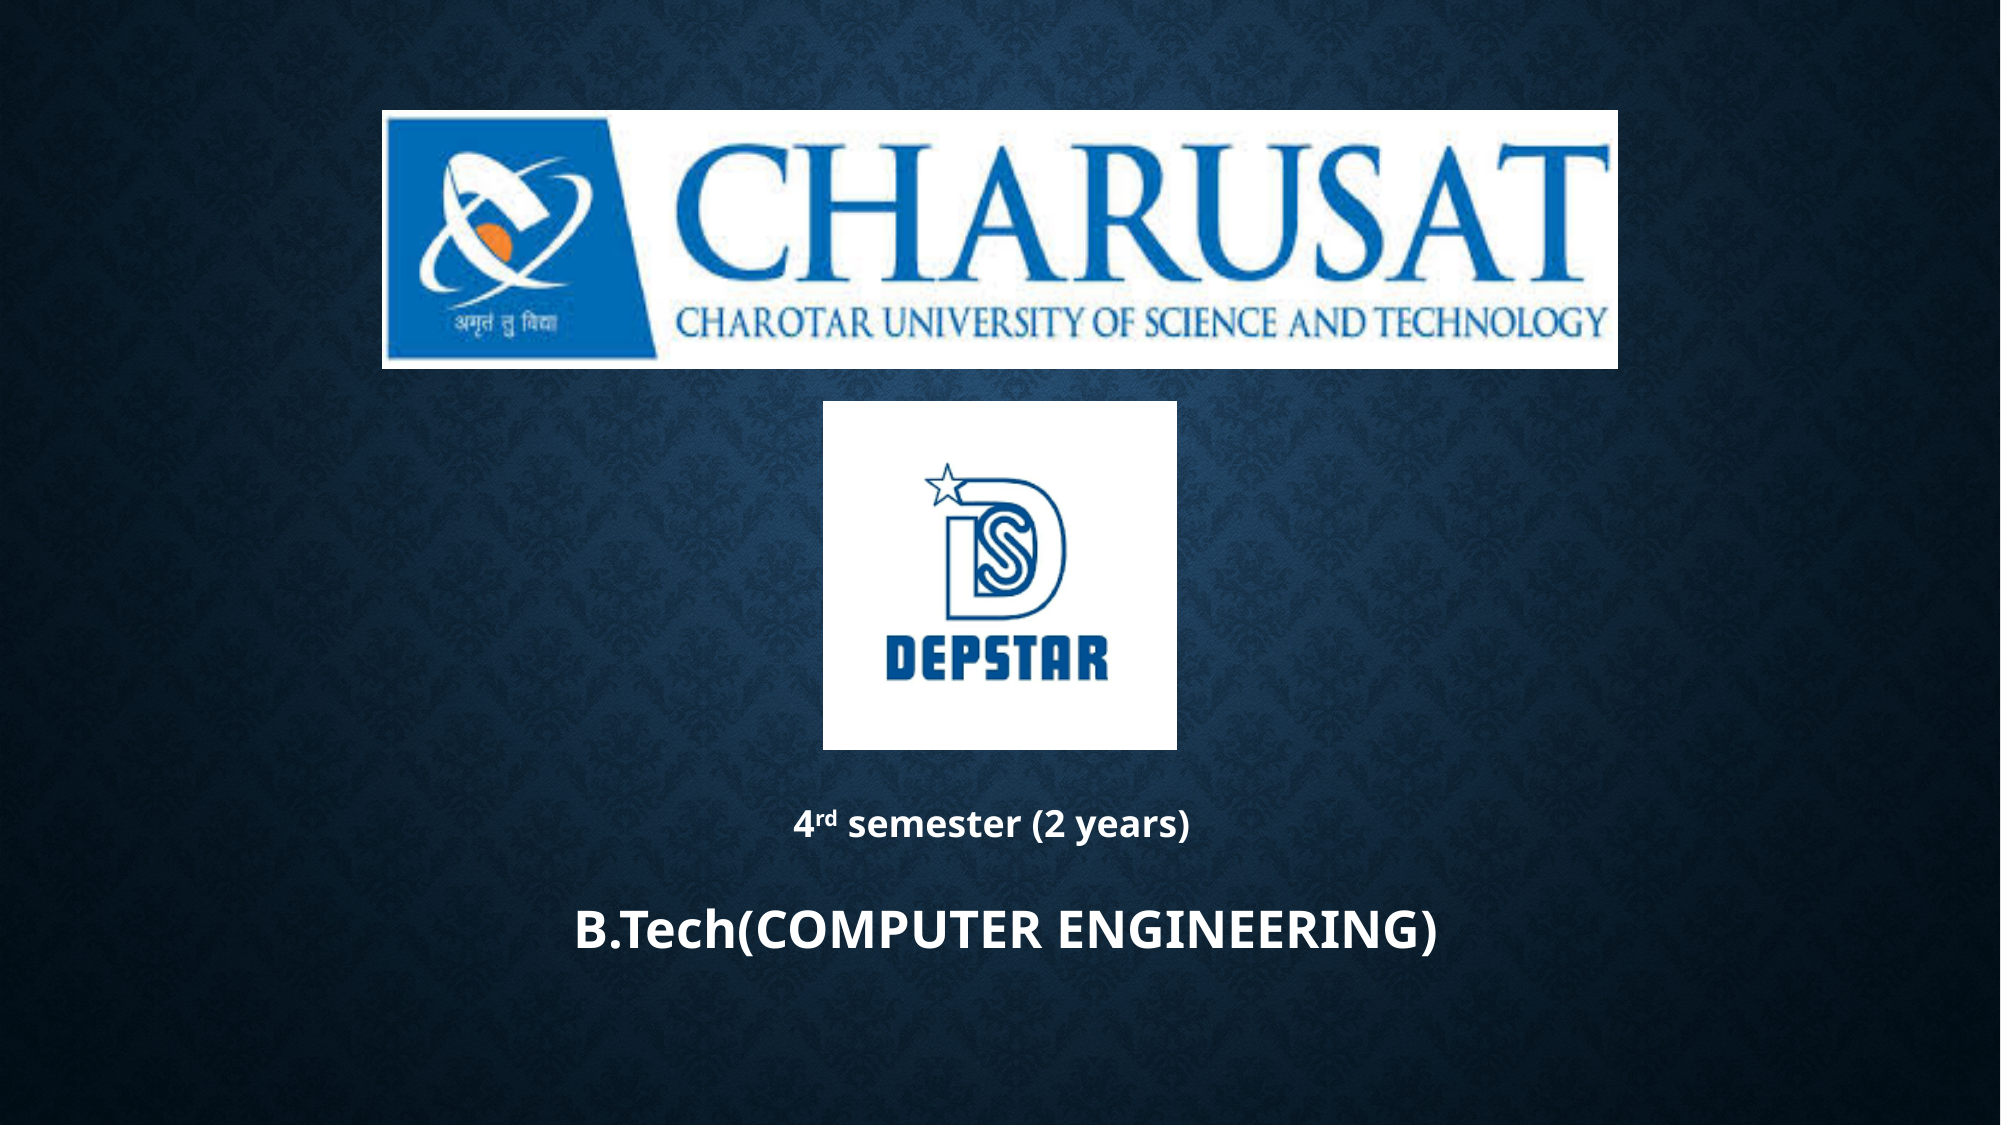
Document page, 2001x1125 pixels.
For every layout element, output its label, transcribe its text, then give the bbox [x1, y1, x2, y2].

text_box 4rd semester (2 years) [778, 792, 1434, 853]
picture [381, 109, 1619, 369]
picture [822, 400, 1178, 751]
text_box B.Tech(COMPUTER ENGINEERING) [83, 888, 1928, 967]
